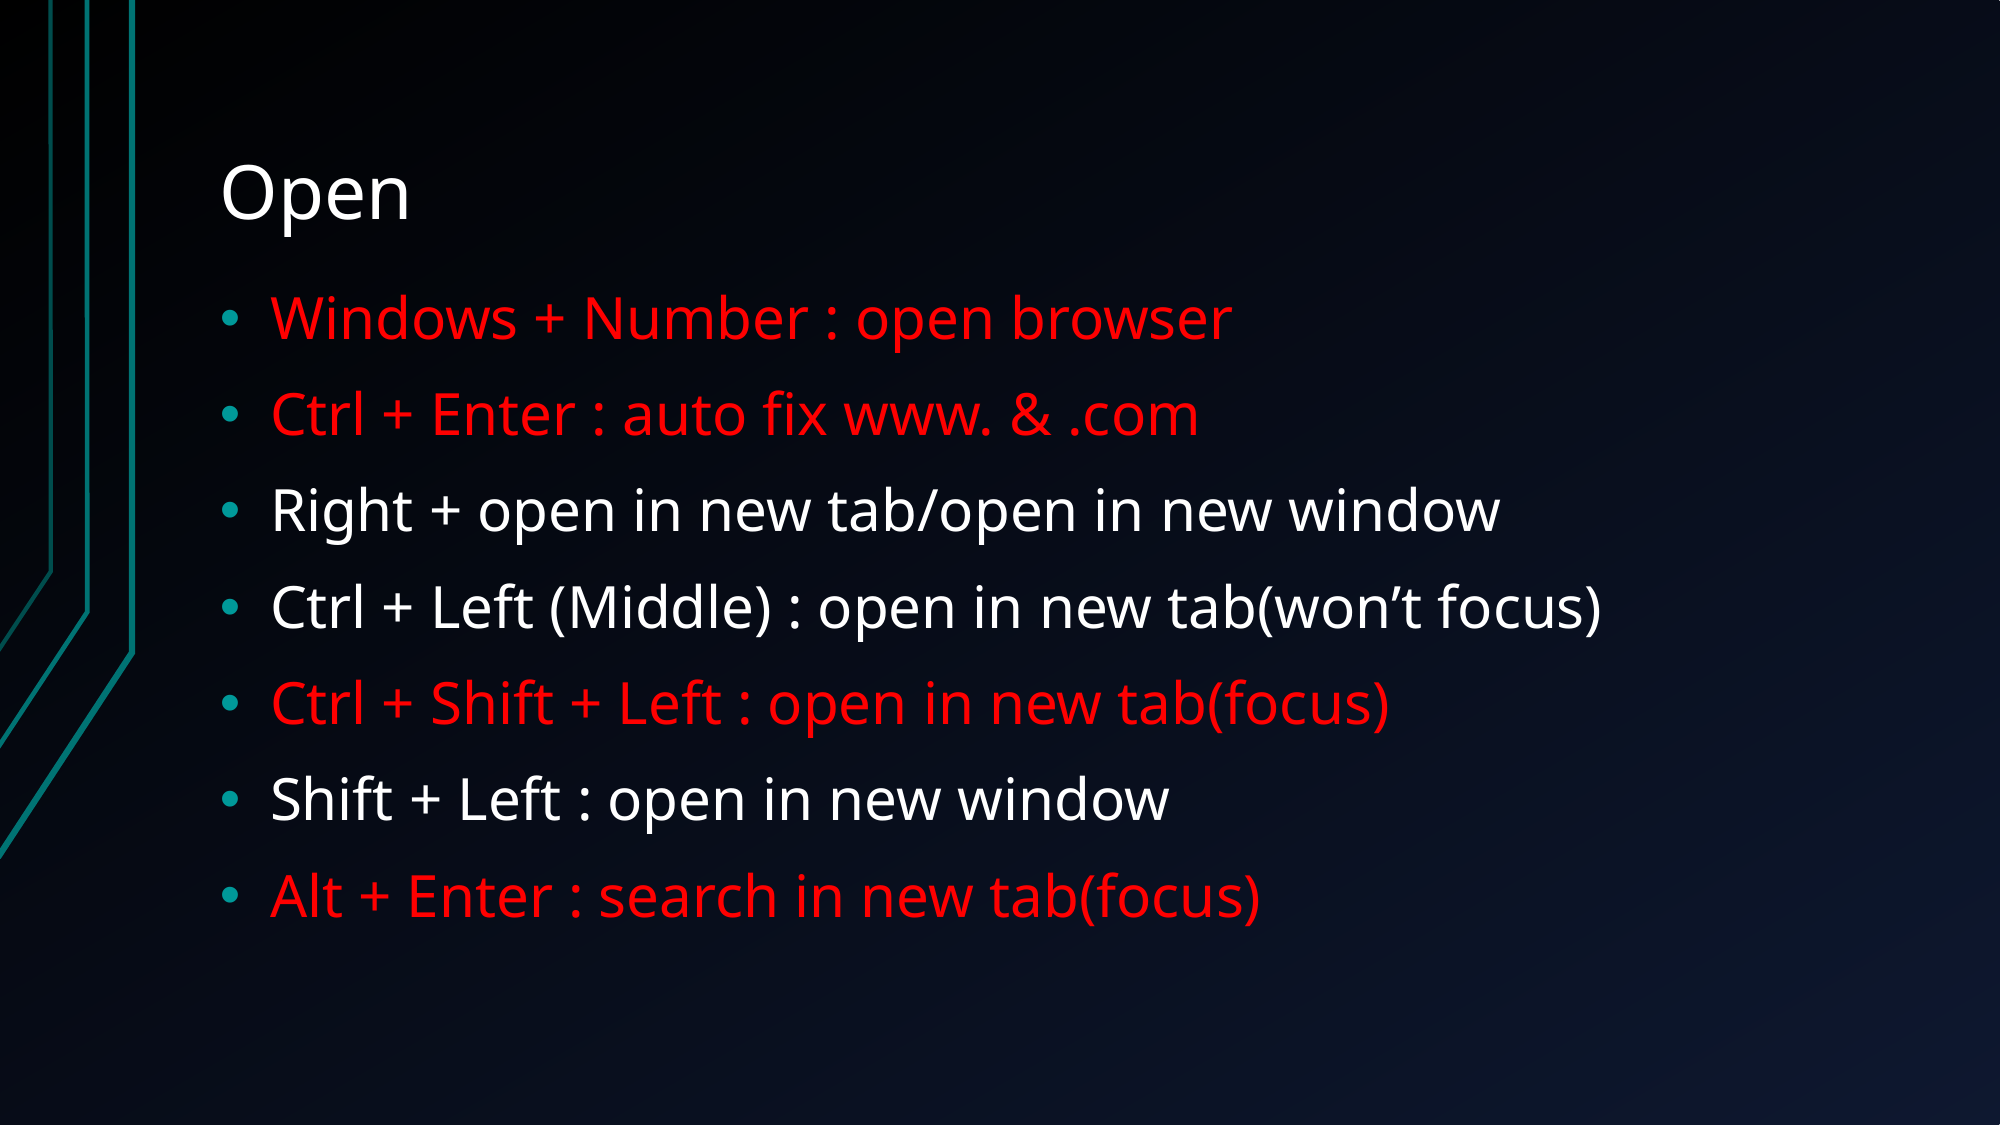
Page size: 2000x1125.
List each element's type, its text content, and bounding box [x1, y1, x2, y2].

title Open [199, 45, 1900, 246]
list Windows + Number : open browser Ctrl + Enter : auto fix www. & .com Right + open in new tab/open in new window Ctrl + Left (Middle) : open in new tab(won’t focus) Ctrl + Shift + Left : open in new tab(focus) Shift + Left : open in new window Alt + Enter : search in new tab(focus) [199, 279, 1900, 1012]
